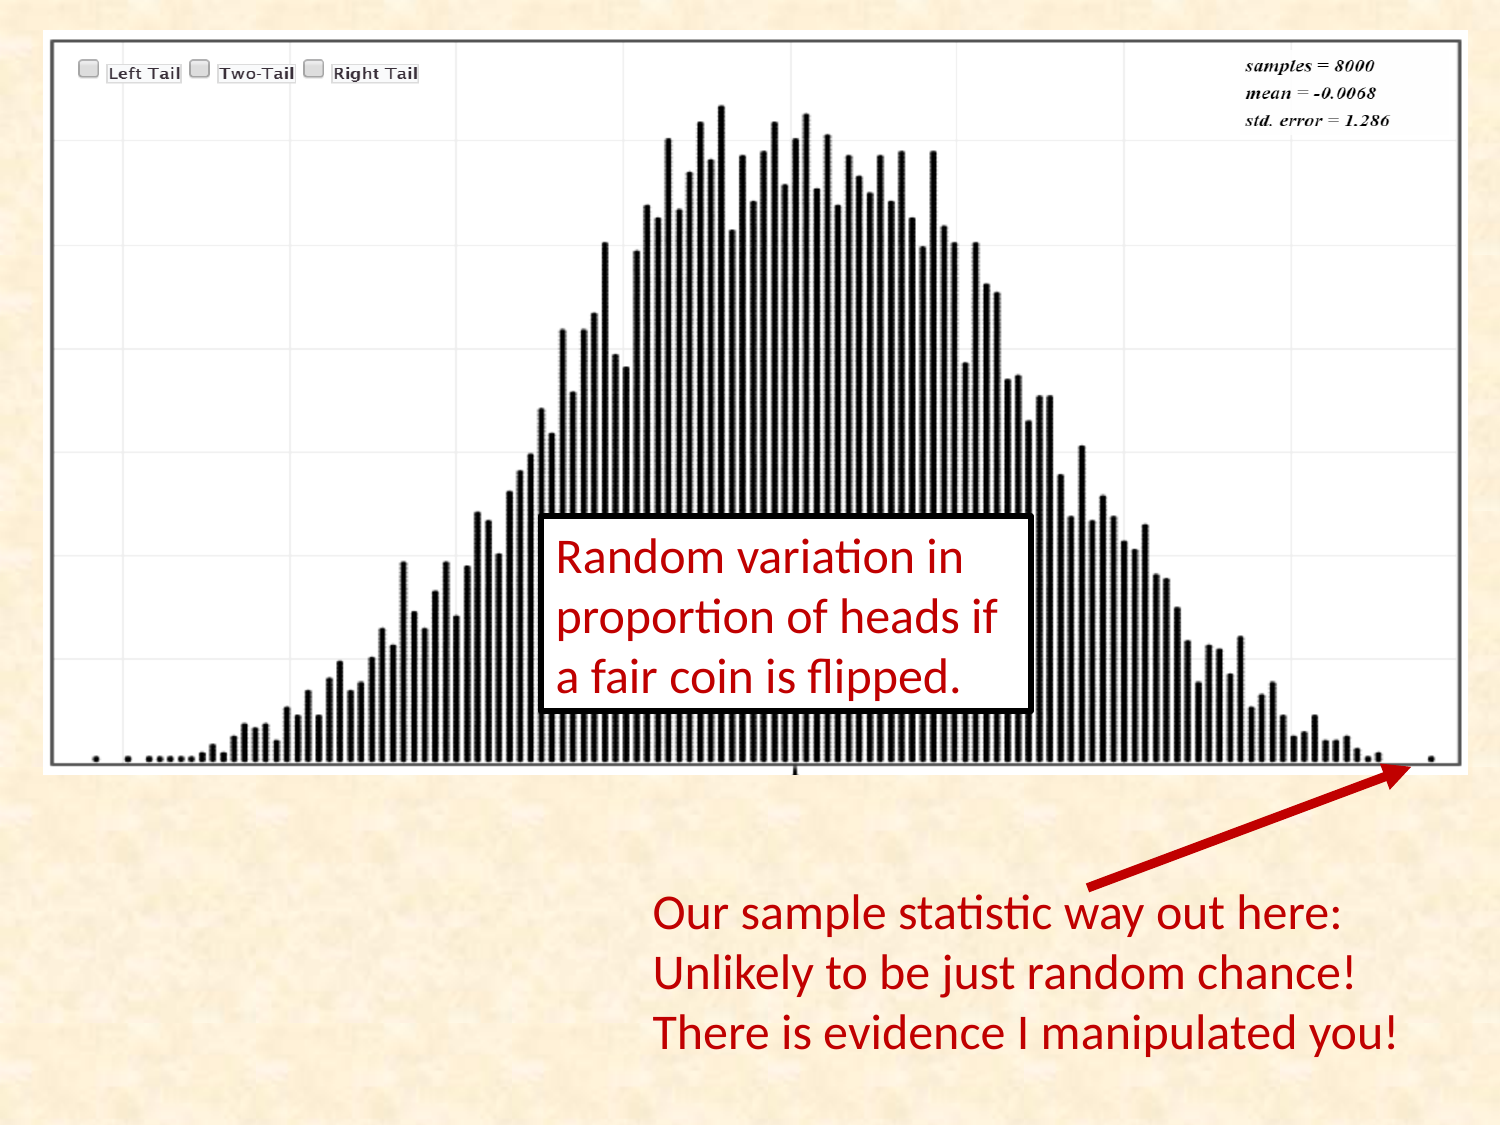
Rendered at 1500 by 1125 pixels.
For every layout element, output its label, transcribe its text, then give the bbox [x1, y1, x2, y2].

text_box Our sample statistic way out here: Unlikely to be just random chance! There is evidence I manipulated you! [637, 872, 1435, 1067]
picture [0, 0, 1500, 1125]
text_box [1087, 766, 1412, 889]
